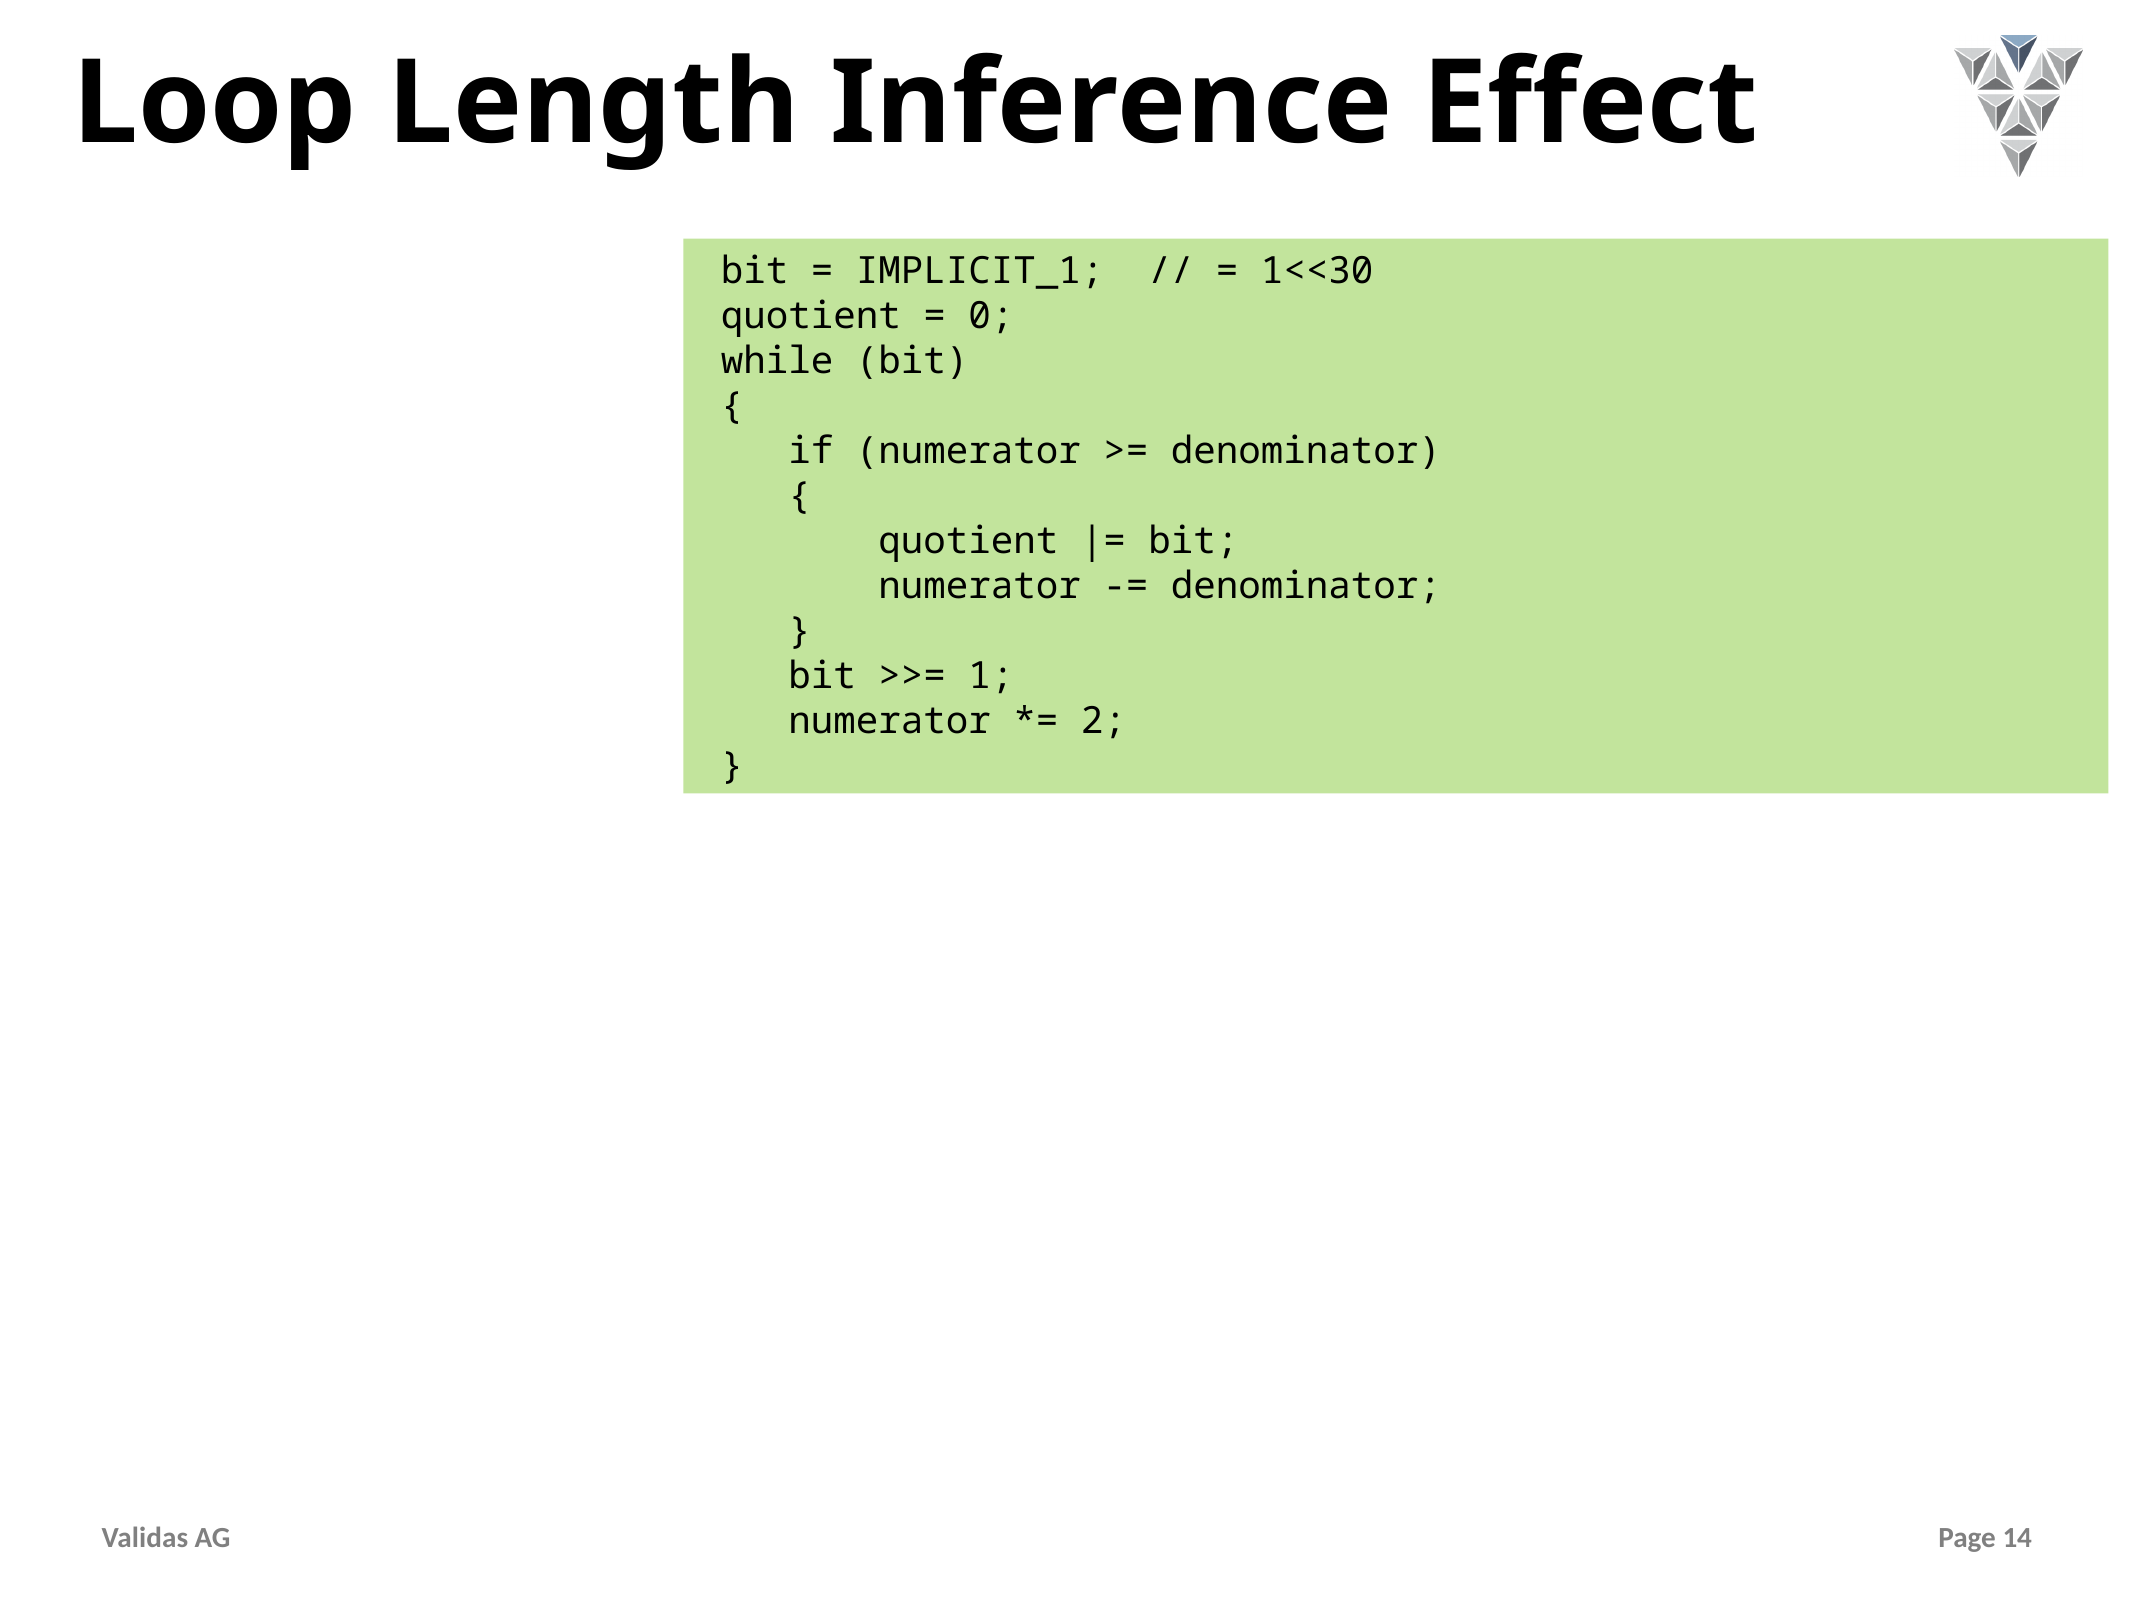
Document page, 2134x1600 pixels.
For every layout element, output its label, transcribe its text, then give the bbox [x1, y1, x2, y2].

picture [1954, 35, 2083, 177]
title Loop Length Inference Effect [72, 15, 1835, 170]
text_box bit = IMPLICIT_1; // = 1<<30 quotient = 0; while (bit) { if (numerator >= denominator) { quotient |= bit; numerator -= denominator; } bit >>= 1; numerator *= 2; } [683, 238, 2109, 794]
